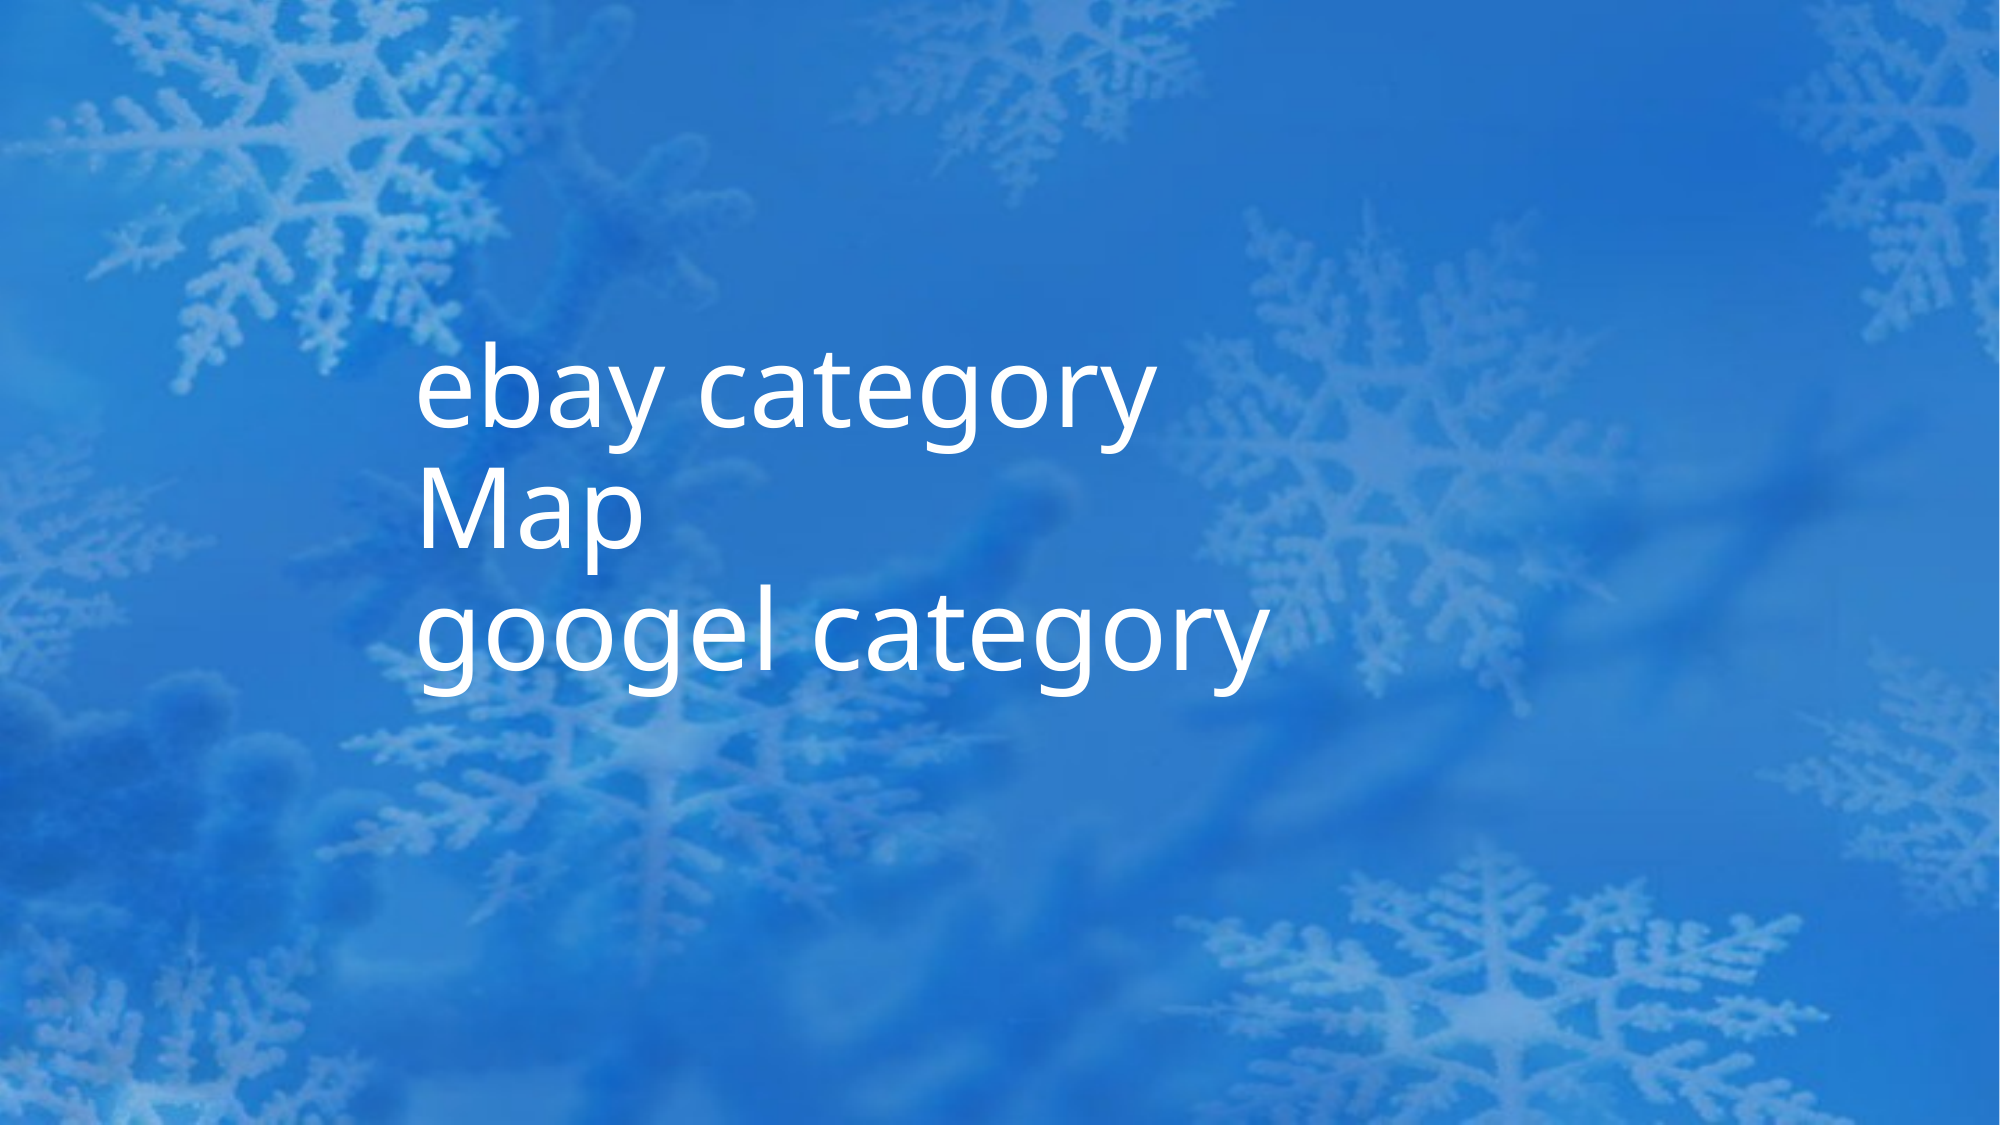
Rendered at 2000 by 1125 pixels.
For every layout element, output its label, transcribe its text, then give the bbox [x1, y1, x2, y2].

picture [0, 0, 2000, 1125]
title ebay category Map googel category [398, 262, 1788, 703]
